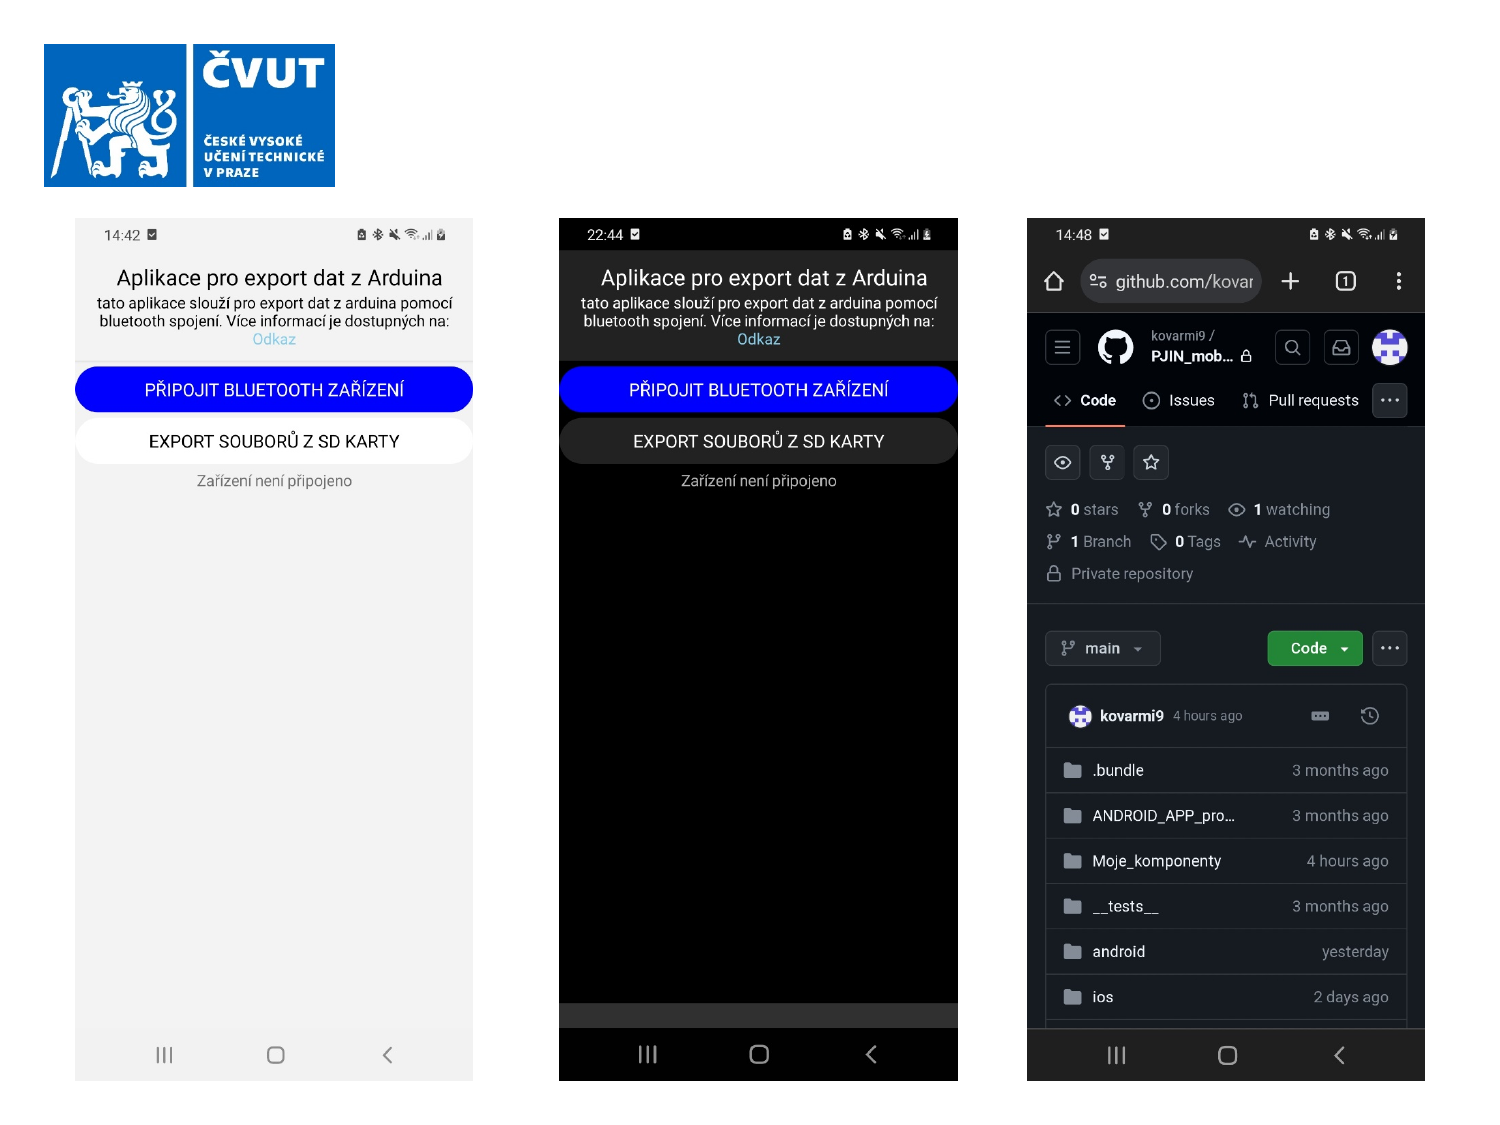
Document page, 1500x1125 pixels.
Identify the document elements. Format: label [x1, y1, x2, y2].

picture [1027, 218, 1425, 1081]
picture [559, 218, 958, 1081]
picture [44, 44, 335, 187]
picture [74, 218, 473, 1081]
